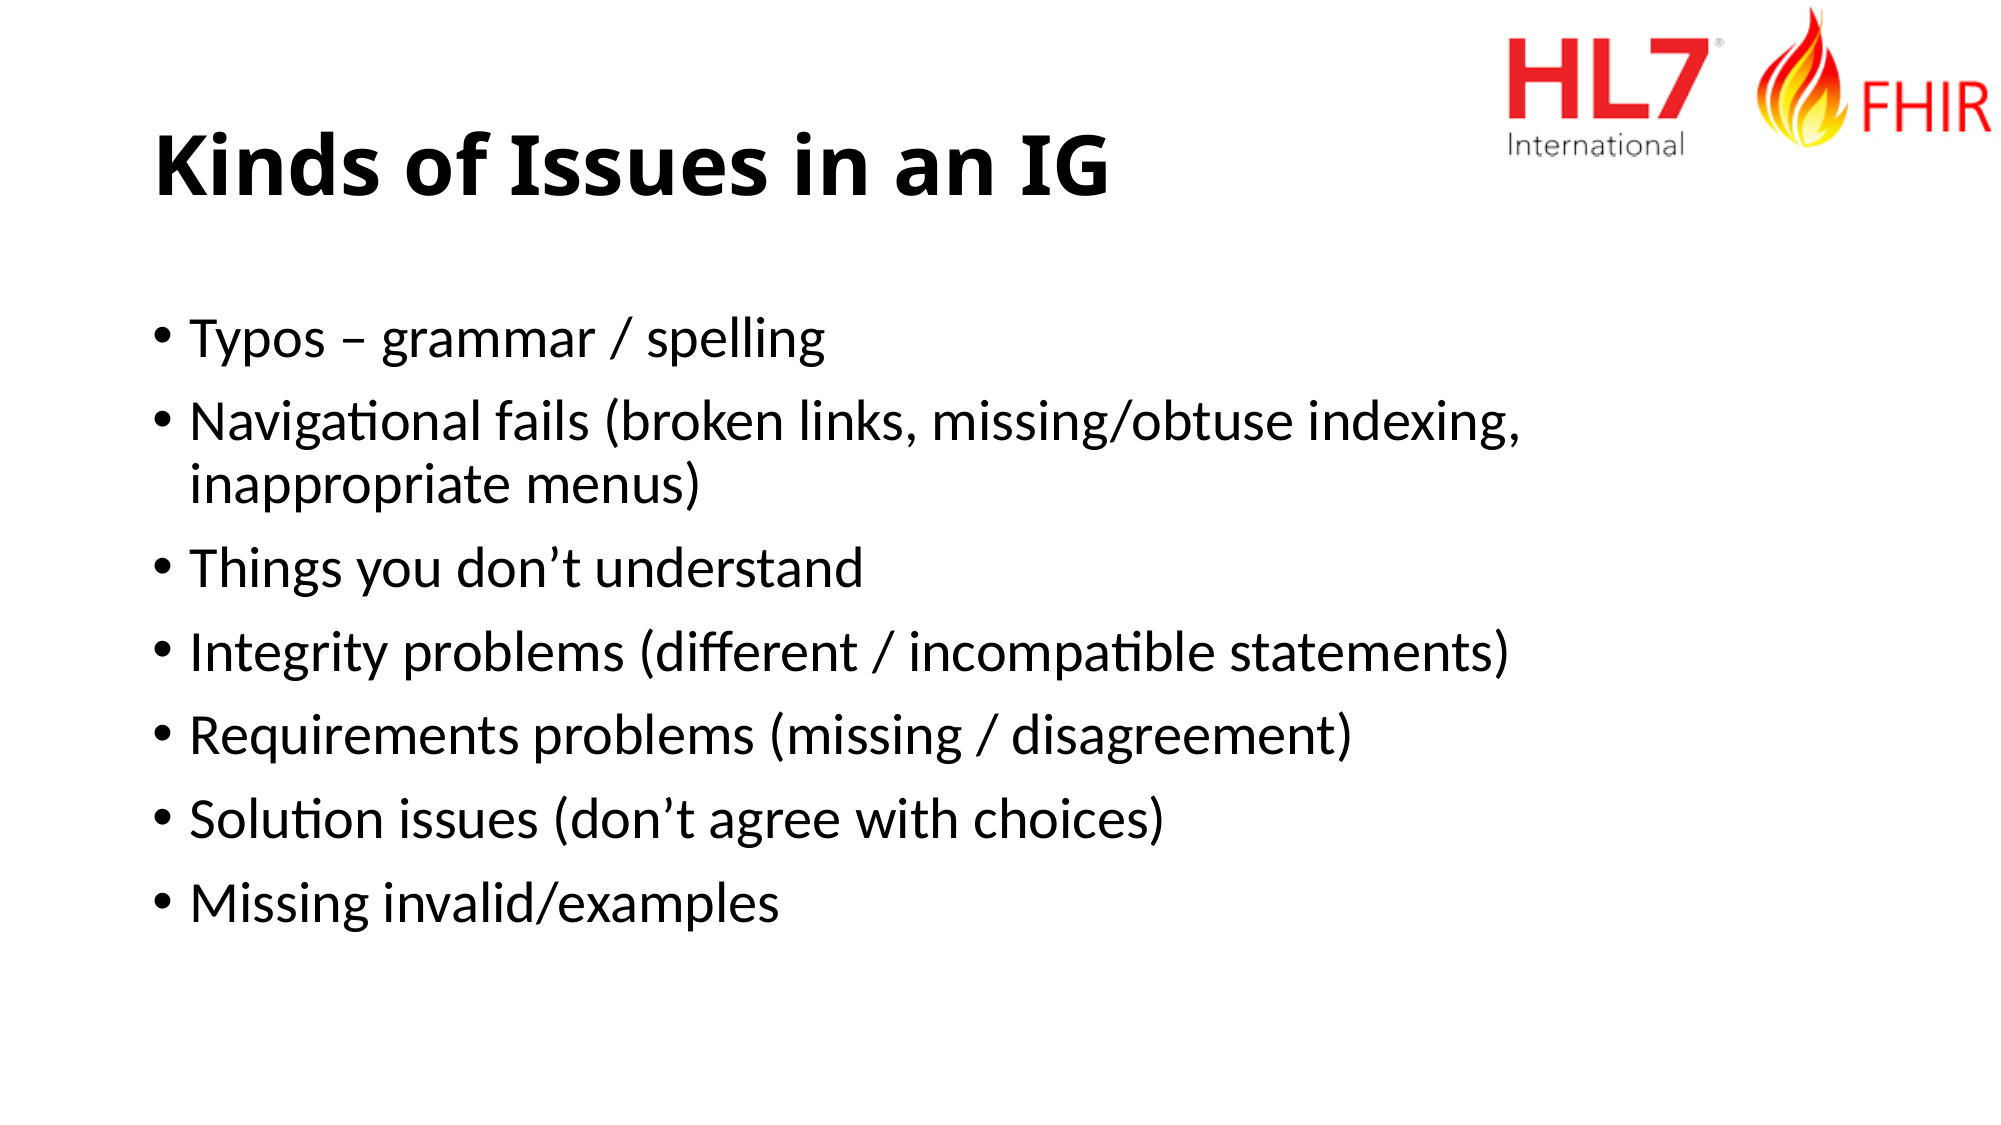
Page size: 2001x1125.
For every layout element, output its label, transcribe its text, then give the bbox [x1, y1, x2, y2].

picture [1508, 37, 1725, 157]
list Typos – grammar / spelling Navigational fails (broken links, missing/obtuse indexing, inappropriate menus) Things you don’t understand Integrity problems (different / incompatible statements) Requirements problems (missing / disagreement) Solution issues (don’t agree with choices) Missing invalid/examples [137, 299, 1863, 1081]
picture [1747, 0, 2001, 155]
title Kinds of Issues in an IG [137, 59, 1863, 278]
